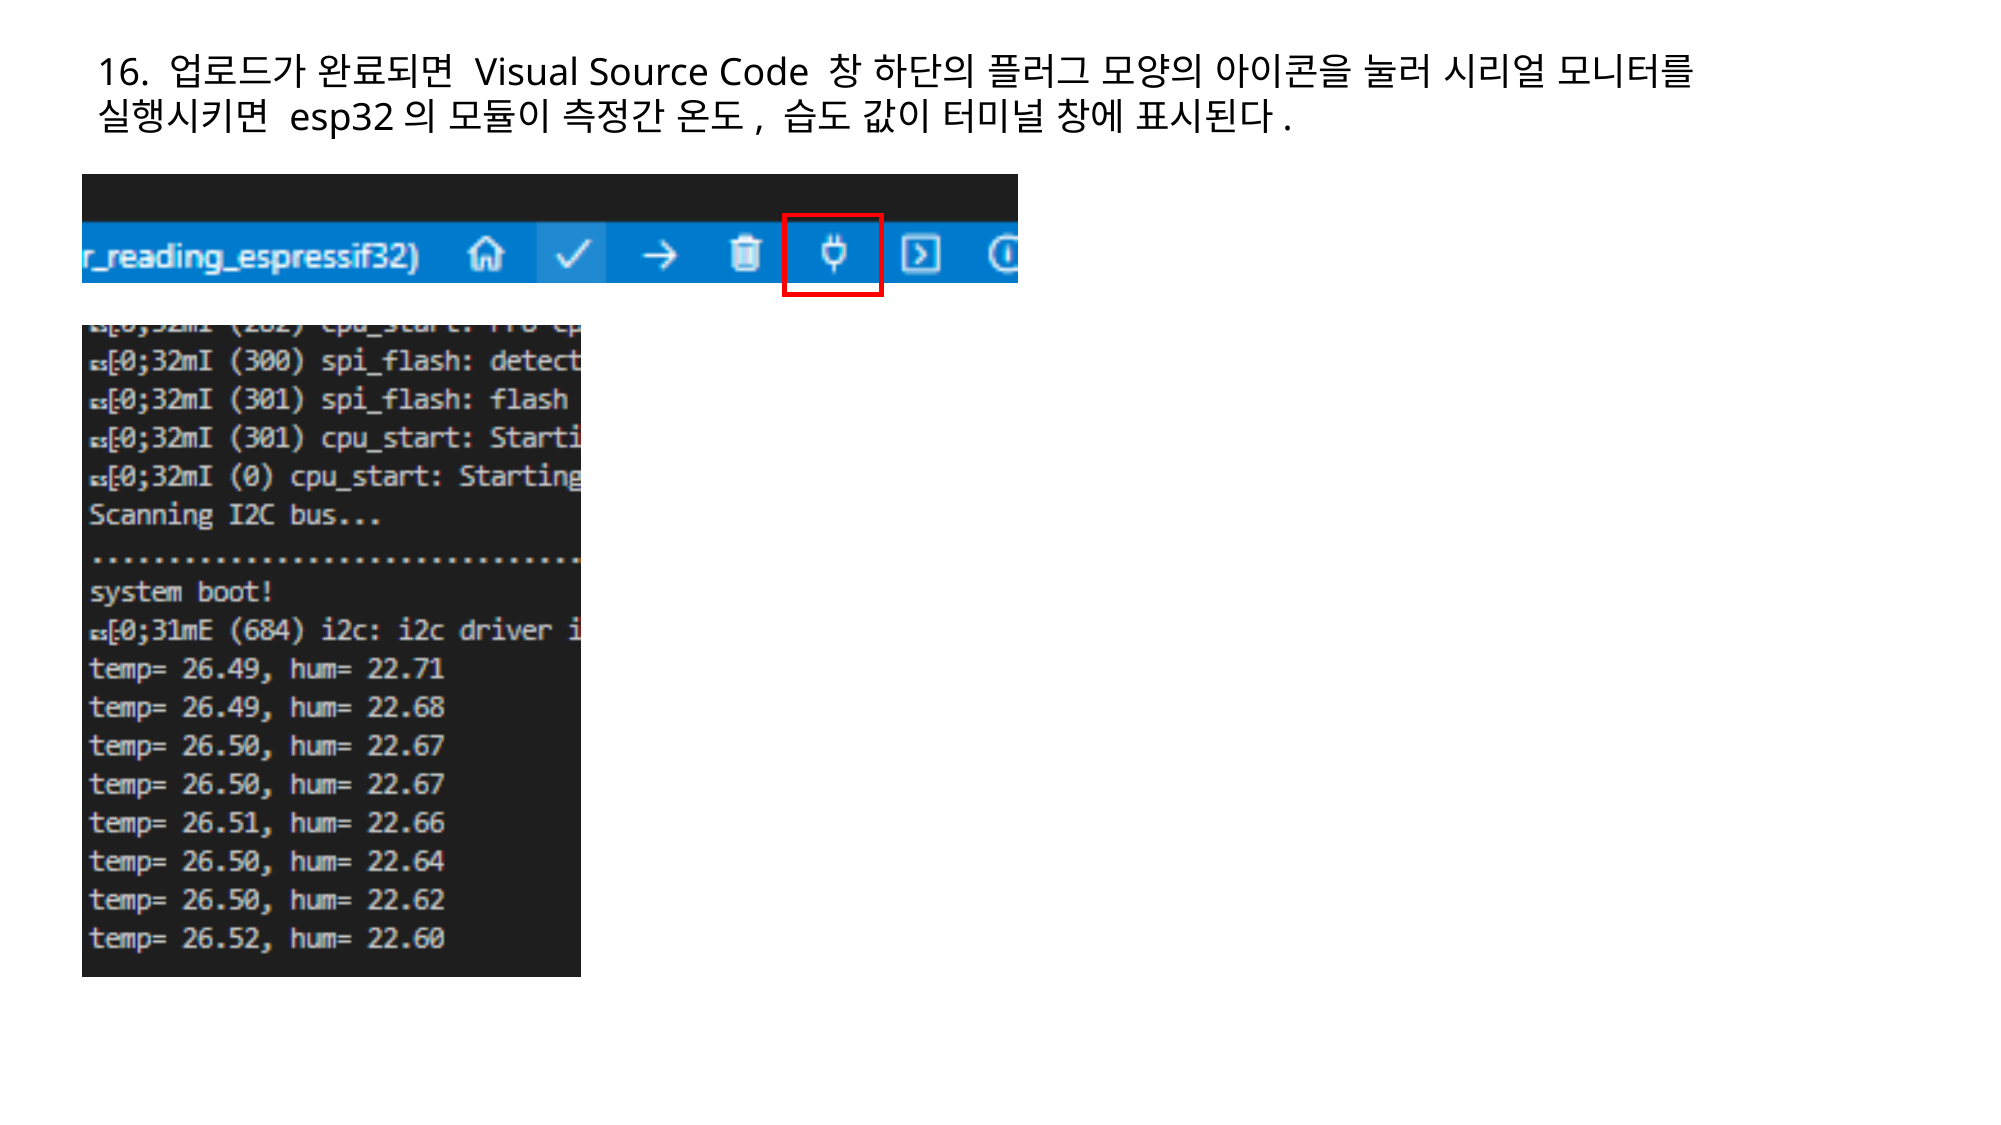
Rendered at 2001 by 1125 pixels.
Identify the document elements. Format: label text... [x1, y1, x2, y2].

picture [82, 325, 581, 977]
text_box 16. 업로드가 완료되면 Visual Source Code 창 하단의 플러그 모양의 아이콘을 눌러 시리얼 모니터를 실행시키면 esp32의 모듈이 측정간 온도, 습도 값이 터미널 창에 표시된다. [82, 40, 1804, 146]
picture [82, 174, 1018, 283]
text_box [783, 283, 883, 295]
